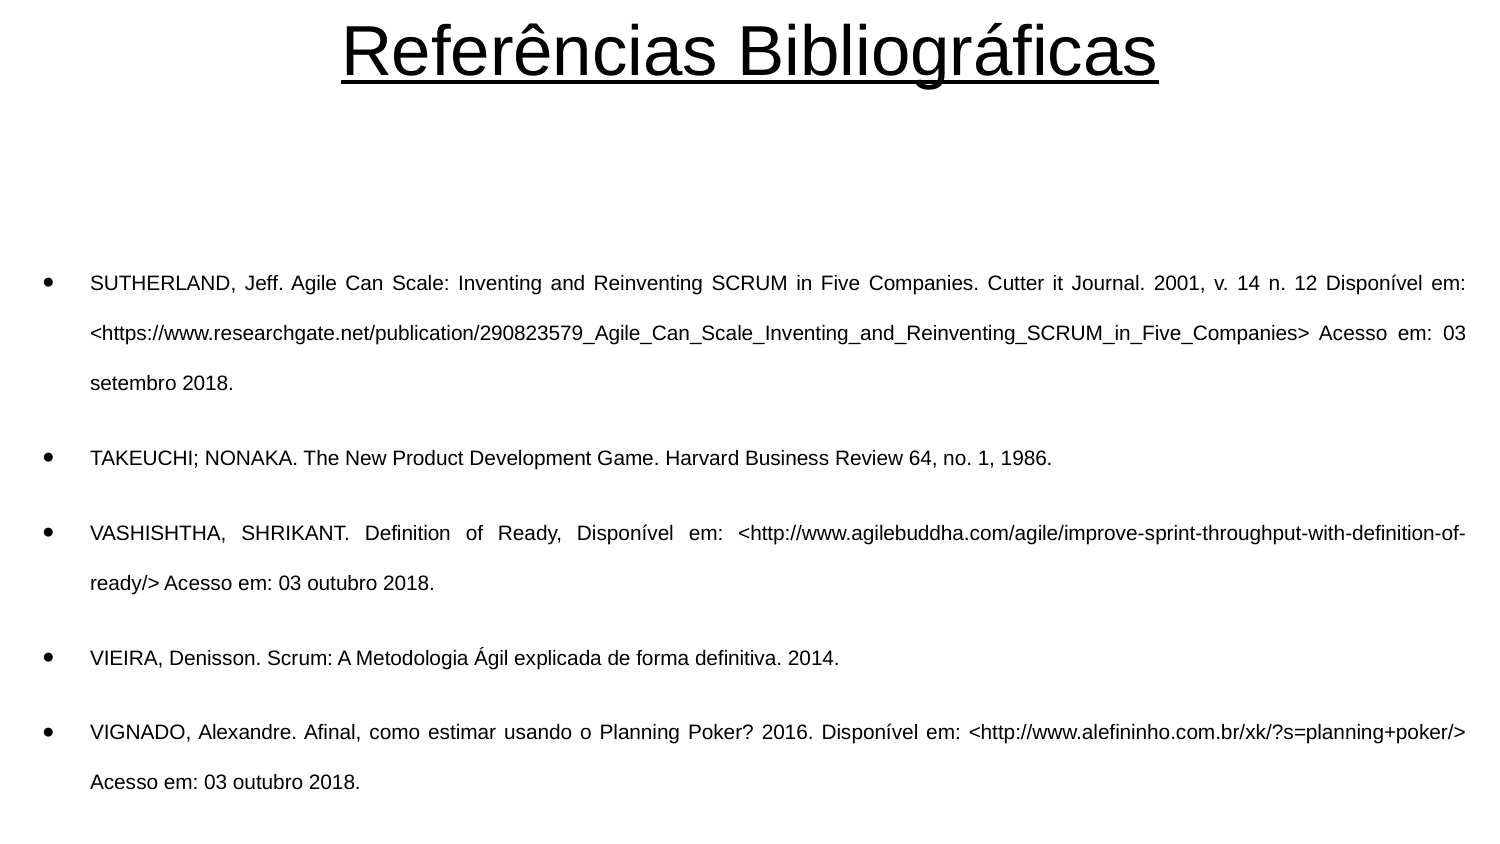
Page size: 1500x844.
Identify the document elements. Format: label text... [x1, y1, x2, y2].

title SUTHERLAND, Jeff. Agile Can Scale: Inventing and Reinventing SCRUM in Five Companies. Cutter it Journal. 2001, v. 14 n. 12 Disponível em: <https://www.researchgate.net/publication/290823579_Agile_Can_Scale_Inventing_and_Reinventing_SCRUM_in_Five_Companies> Acesso em: 03 setembro 2018. TAKEUCHI; NONAKA. The New Product Development Game. Harvard Business Review 64, no. 1, 1986. VASHISHTHA, SHRIKANT. Definition of Ready, Disponível em: <http://www.agilebuddha.com/agile/improve-sprint-throughput-with-definition-of-ready/> Acesso em: 03 outubro 2018. VIEIRA, Denisson. Scrum: A Metodologia Ágil explicada de forma definitiva. 2014. VIGNADO, Alexandre. Afinal, como estimar usando o Planning Poker? 2016. Disponível em: <http://www.alefininho.com.br/xk/?s=planning+poker/> Acesso em: 03 outubro 2018. [0, 144, 1481, 844]
title Referências Bibliográficas [0, 12, 1500, 83]
